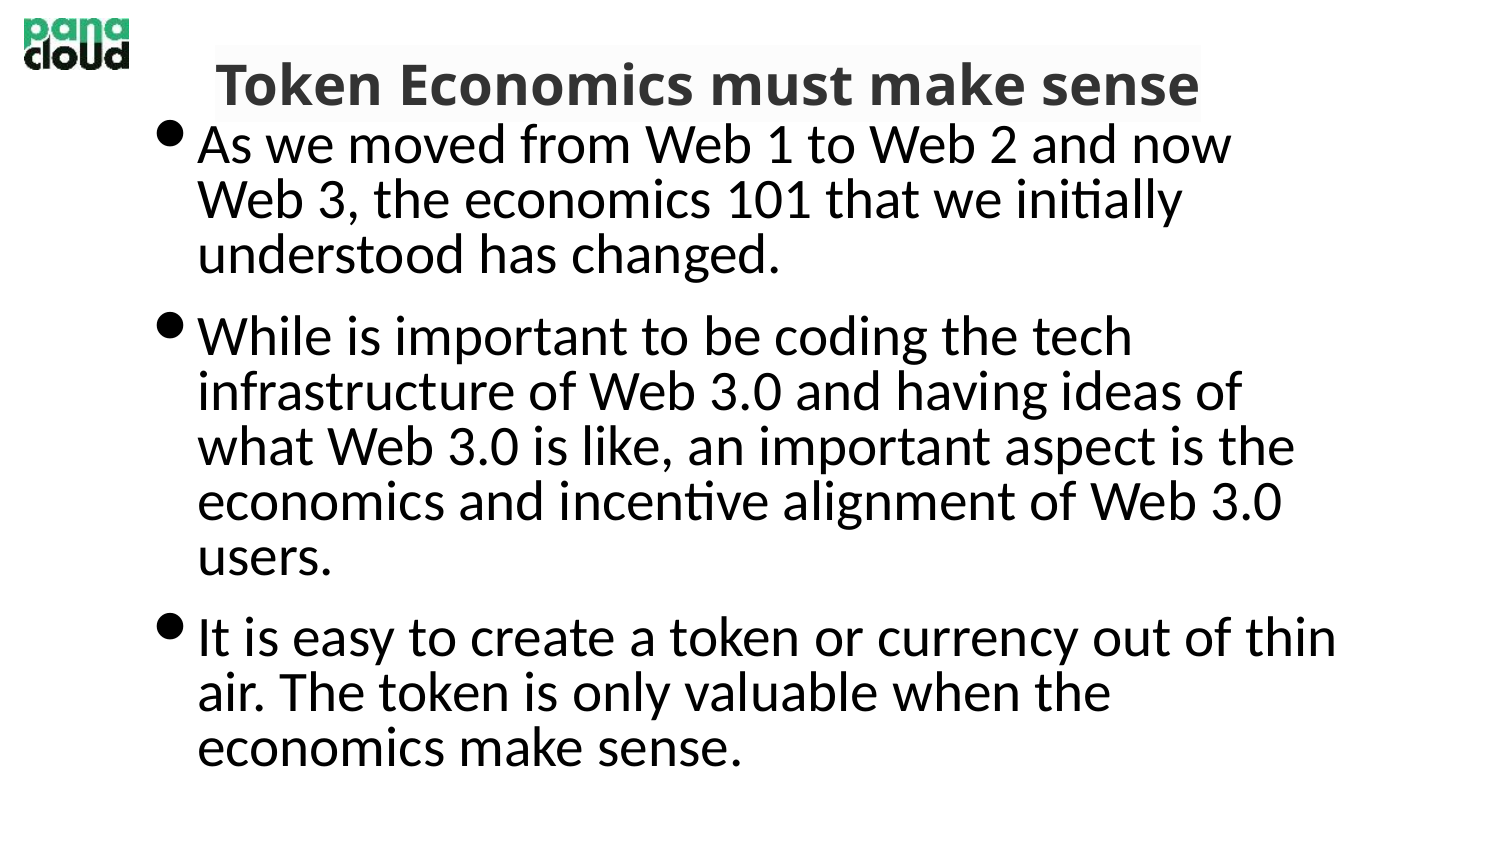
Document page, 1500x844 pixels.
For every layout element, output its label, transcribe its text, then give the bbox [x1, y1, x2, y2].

picture [24, 18, 129, 70]
list As we moved from Web 1 to Web 2 and now Web 3, the economics 101 that we initially understood has changed. While is important to be coding the tech infrastructure of Web 3.0 and having ideas of what Web 3.0 is like, an important aspect is the economics and incentive alignment of Web 3.0 users. It is easy to create a token or currency out of thin air. The token is only valuable when the economics make sense. [125, 112, 1363, 825]
title Token Economics must make sense [200, 6, 1347, 112]
